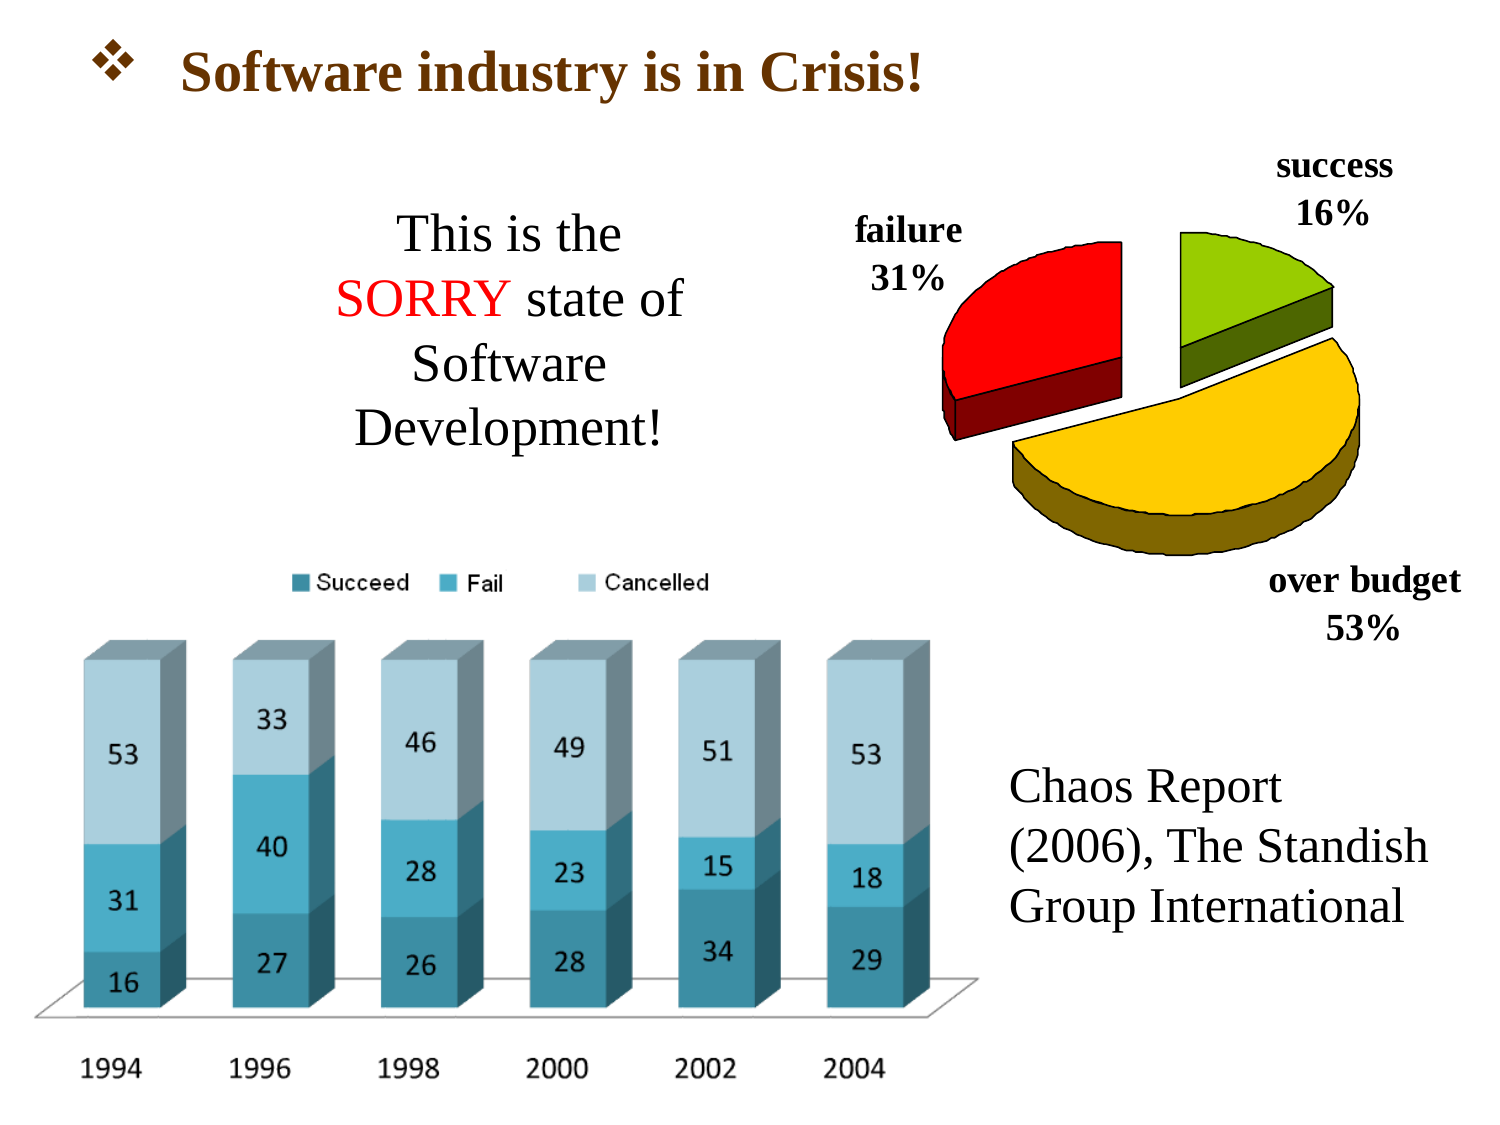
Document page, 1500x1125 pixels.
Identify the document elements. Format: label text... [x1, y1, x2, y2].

text_box This is the SORRY state of Software Development! [291, 189, 504, 465]
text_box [509, 35, 1500, 752]
picture [10, 556, 1003, 1089]
text_box Chaos Report (2006), The Standish Group International [1008, 760, 1450, 940]
text_box Software industry is in Crisis! [72, 25, 1385, 113]
